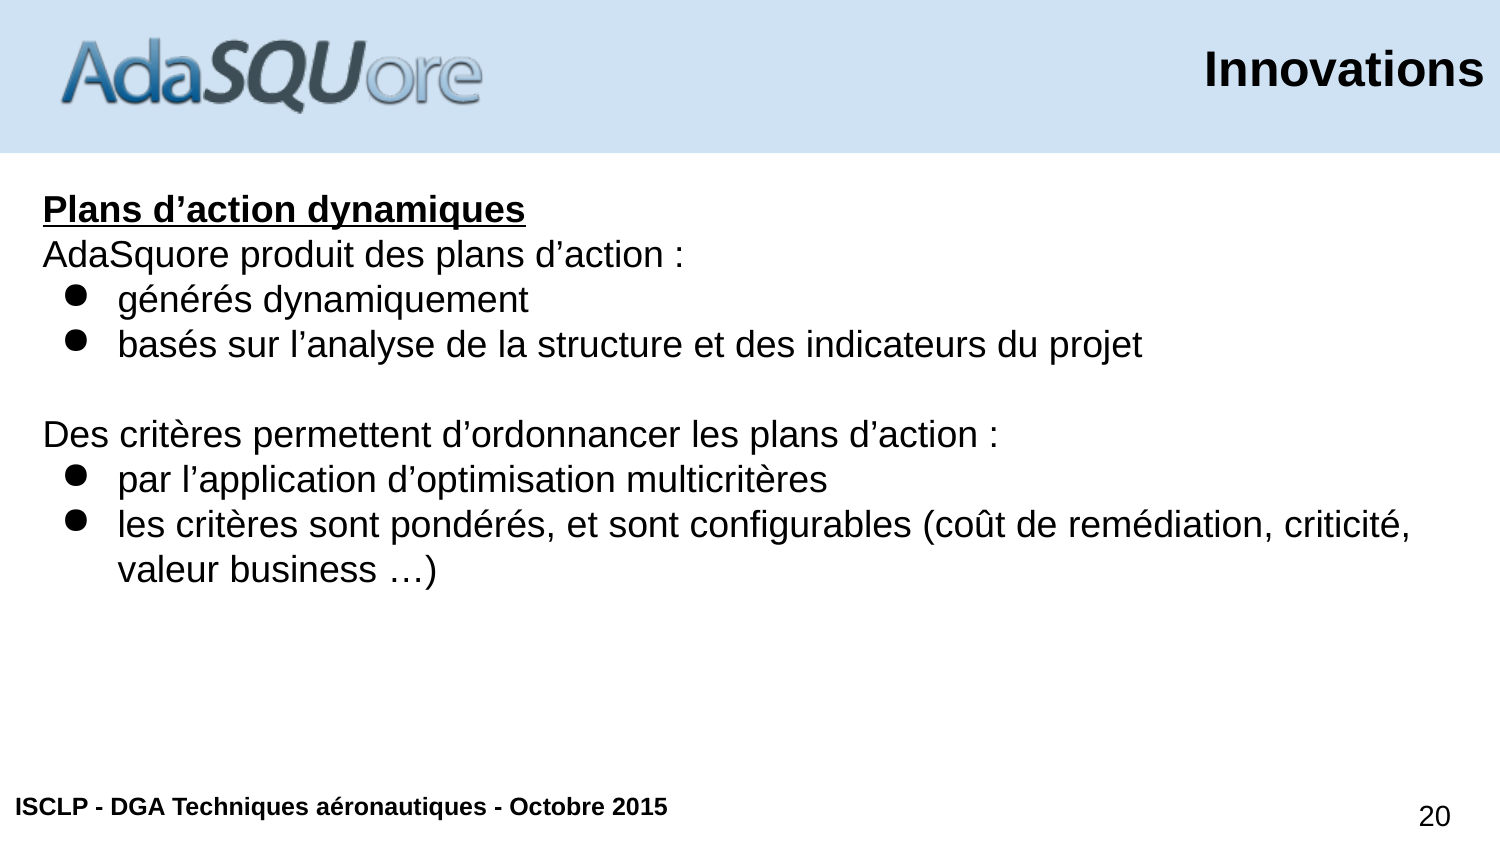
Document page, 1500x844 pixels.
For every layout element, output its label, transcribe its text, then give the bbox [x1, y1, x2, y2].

list Plans d’action dynamiques AdaSquore produit des plans d’action : générés dynamiquement basés sur l’analyse de la structure et des indicateurs du projet Des critères permettent d’ordonnancer les plans d’action : par l’application d’optimisation multicritères les critères sont pondérés, et sont configurables (coût de remédiation, criticité, valeur business …) [27, 170, 1479, 776]
slide_number ‹#› [1403, 782, 1494, 844]
picture [54, 33, 492, 120]
text_box [0, 0, 1500, 154]
list ISCLP - DGA Techniques aéronautiques - Octobre 2015 [0, 775, 891, 844]
list Innovations [502, 20, 1500, 133]
